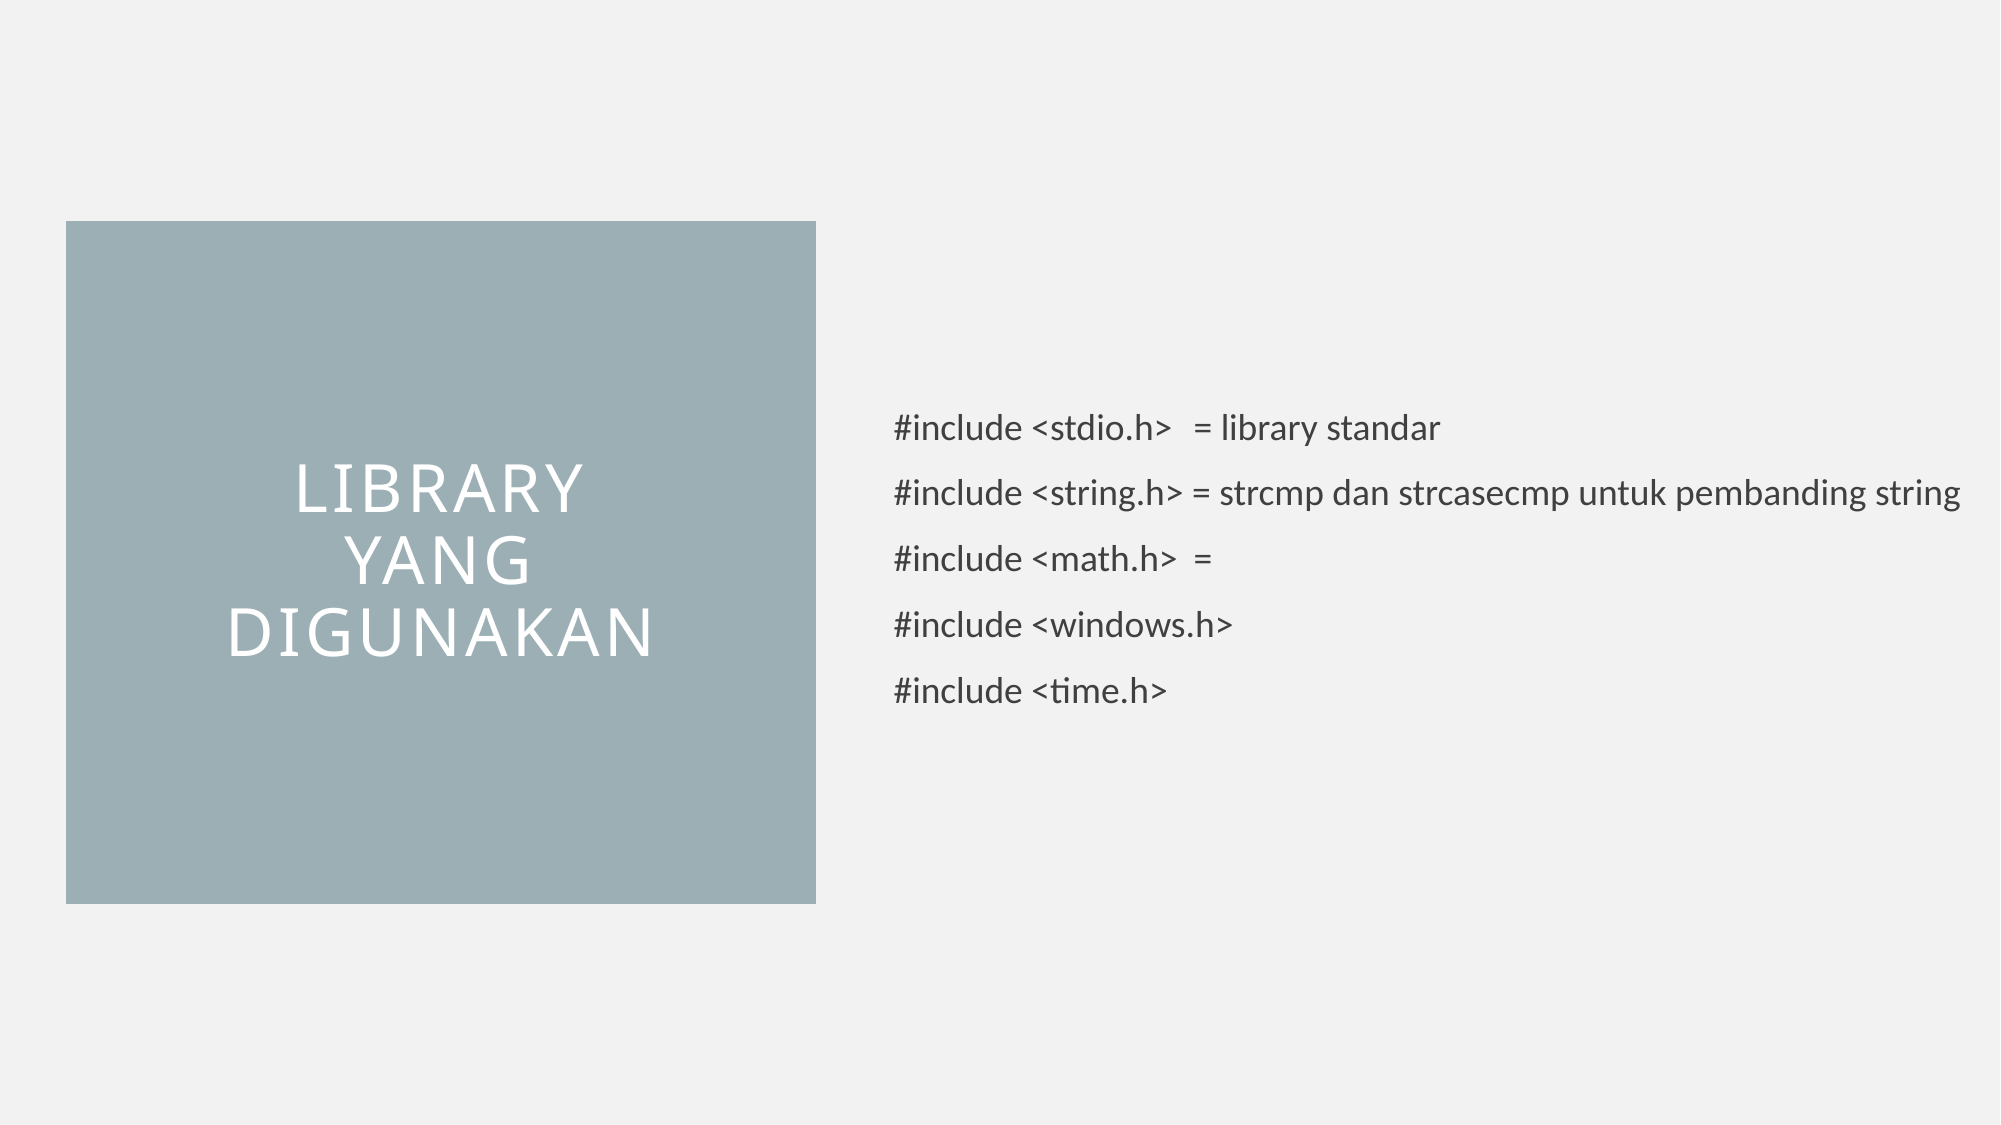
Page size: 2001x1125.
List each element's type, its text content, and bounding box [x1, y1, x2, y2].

title Library yang digunakan [79, 234, 803, 891]
list #include <stdio.h> = library standar #include <string.h> = strcmp dan strcasecmp untuk pembanding string #include <math.h> = #include <windows.h> #include <time.h> [878, 231, 2000, 883]
